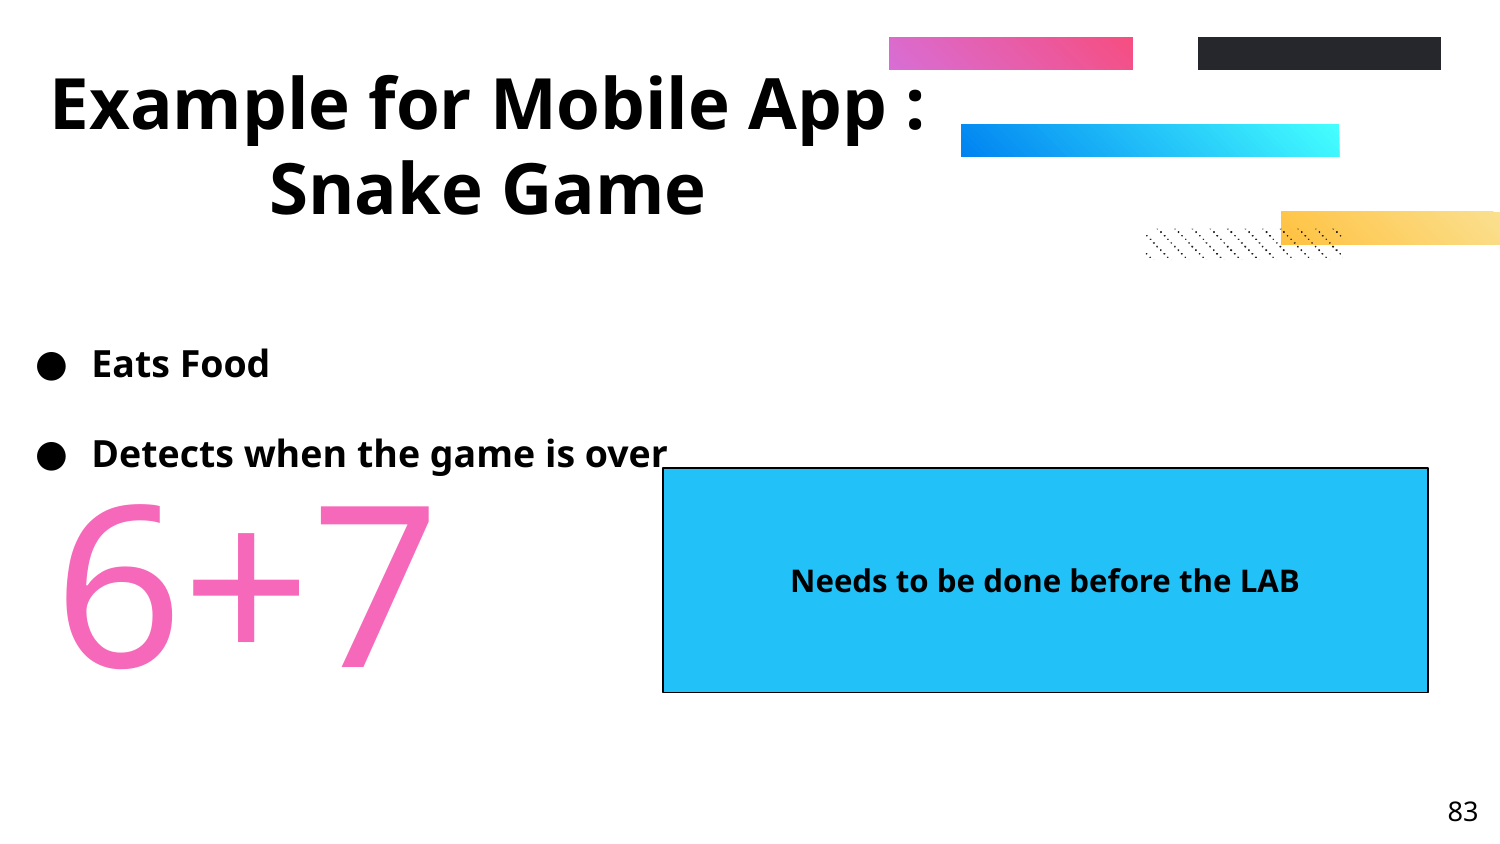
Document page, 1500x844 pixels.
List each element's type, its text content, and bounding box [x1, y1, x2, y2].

title Example for Mobile App : Snake Game [17, 37, 959, 251]
text_box 6+7 [0, 459, 494, 728]
picture [1144, 228, 1343, 260]
text_box Needs to be done before the LAB [662, 468, 1429, 693]
subtitle Eats Food Detects when the game is over [1, 279, 1085, 469]
slide_number ‹#› [1403, 779, 1494, 844]
